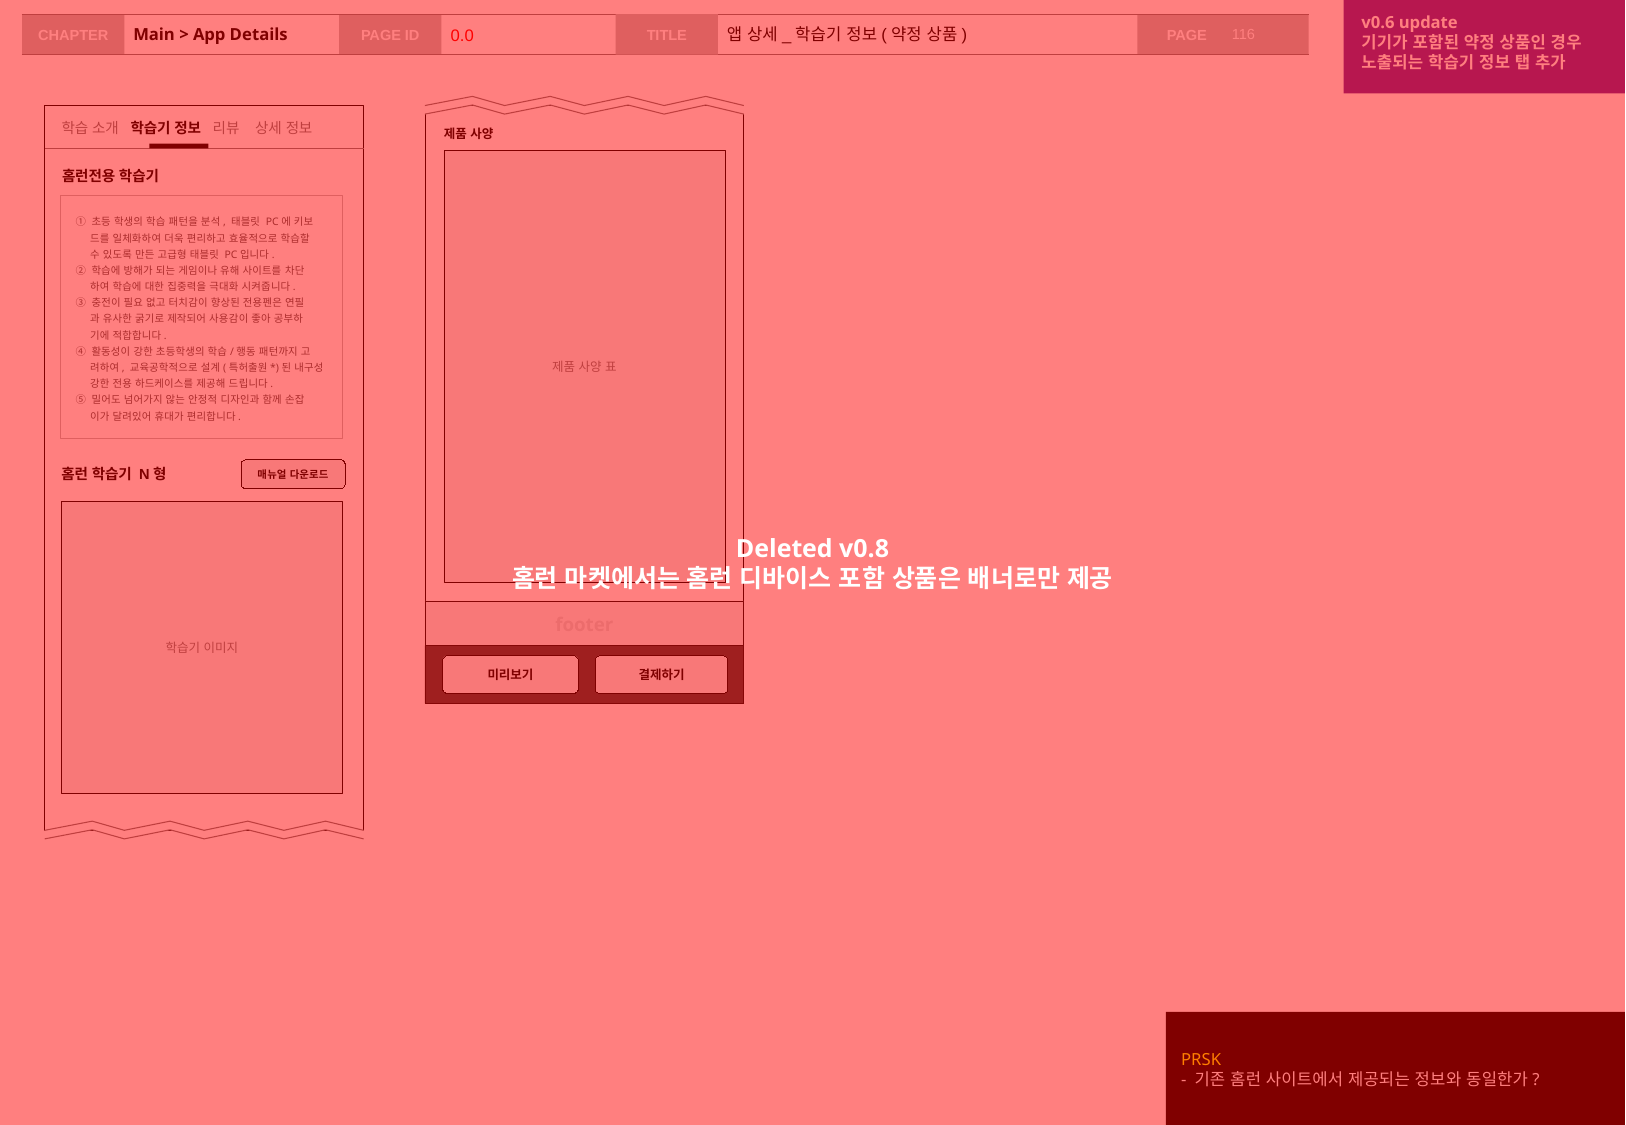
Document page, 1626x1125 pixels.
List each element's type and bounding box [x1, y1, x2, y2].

text_box [0, 0, 1625, 1125]
